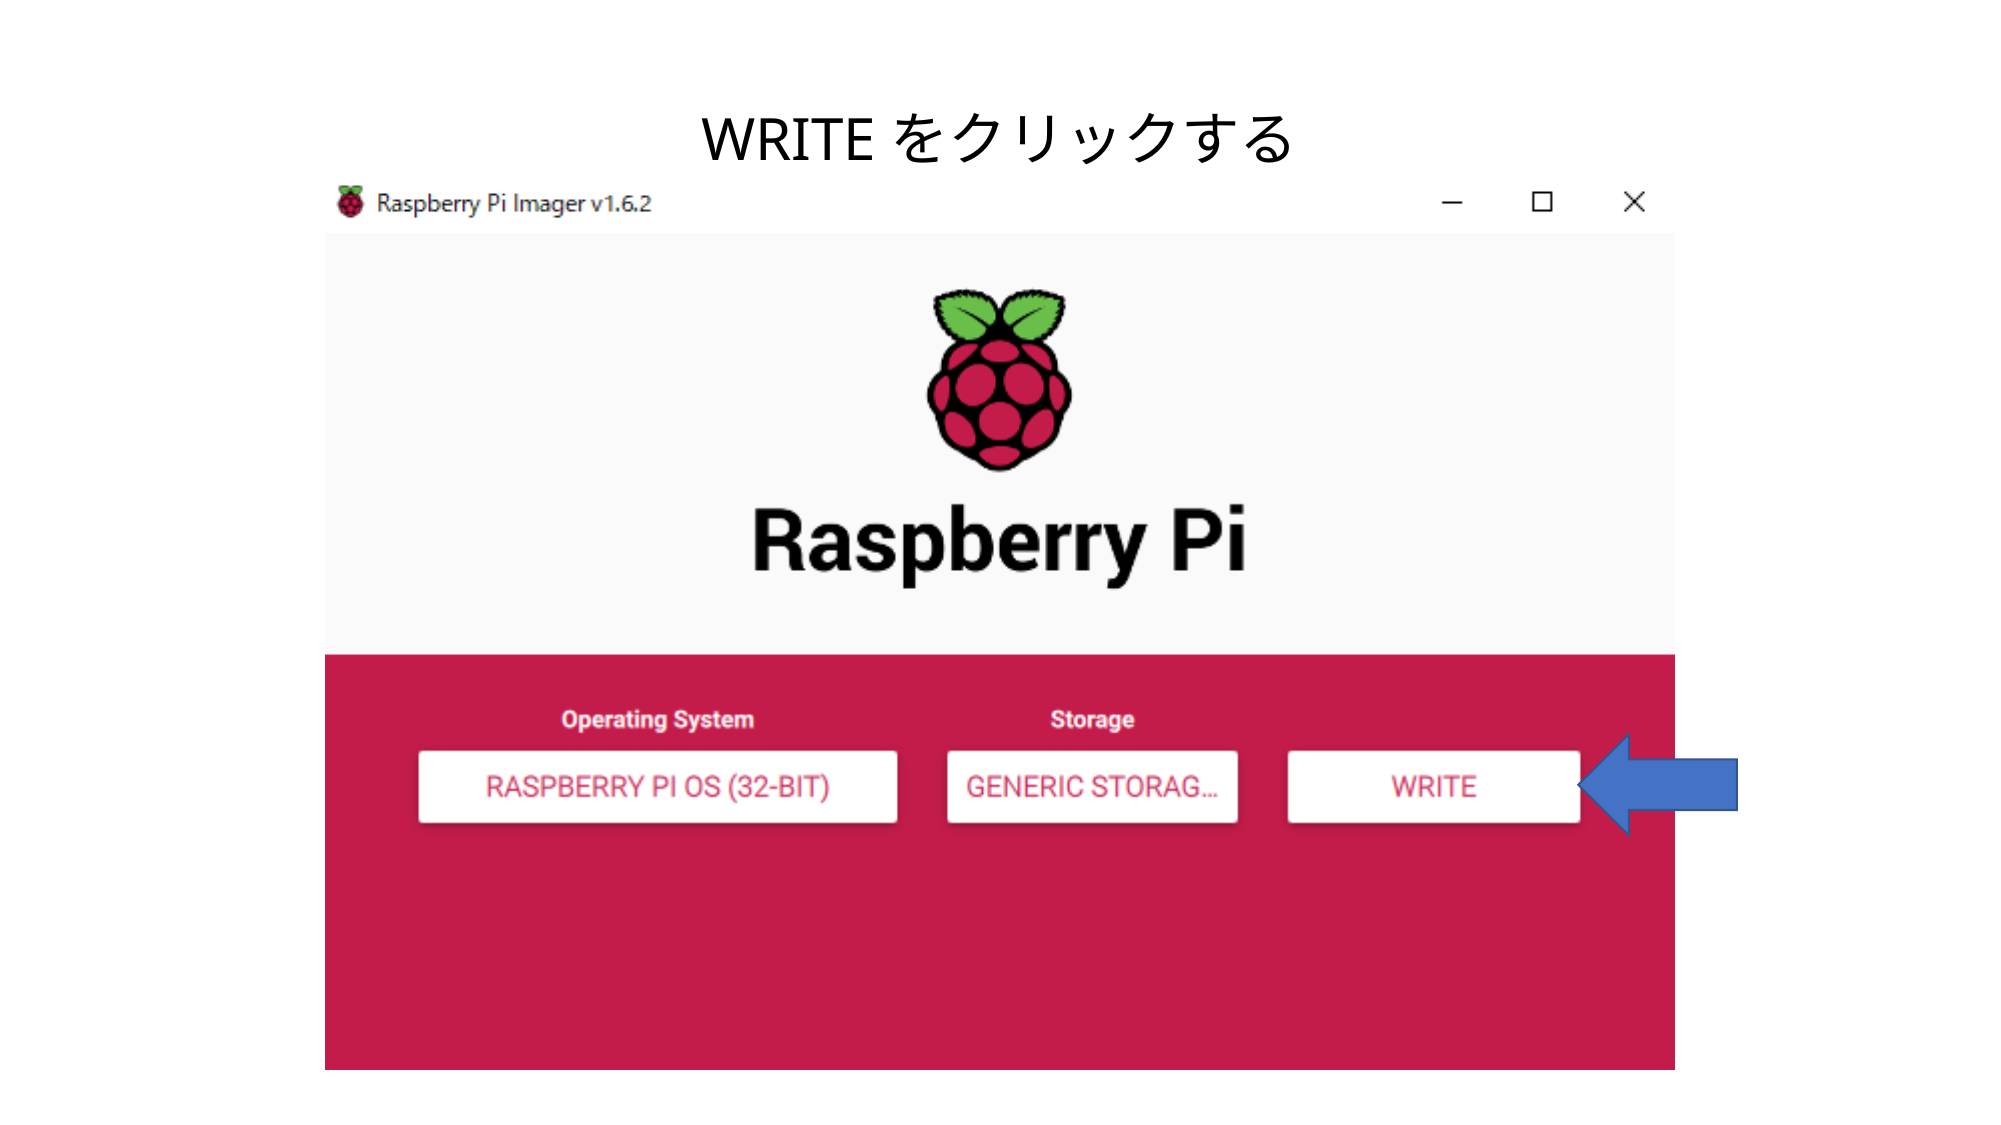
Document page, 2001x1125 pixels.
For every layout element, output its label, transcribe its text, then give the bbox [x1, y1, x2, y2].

picture [325, 180, 1675, 1070]
text_box [1675, 758, 1738, 812]
text_box WRITEをクリックする [686, 95, 1314, 180]
